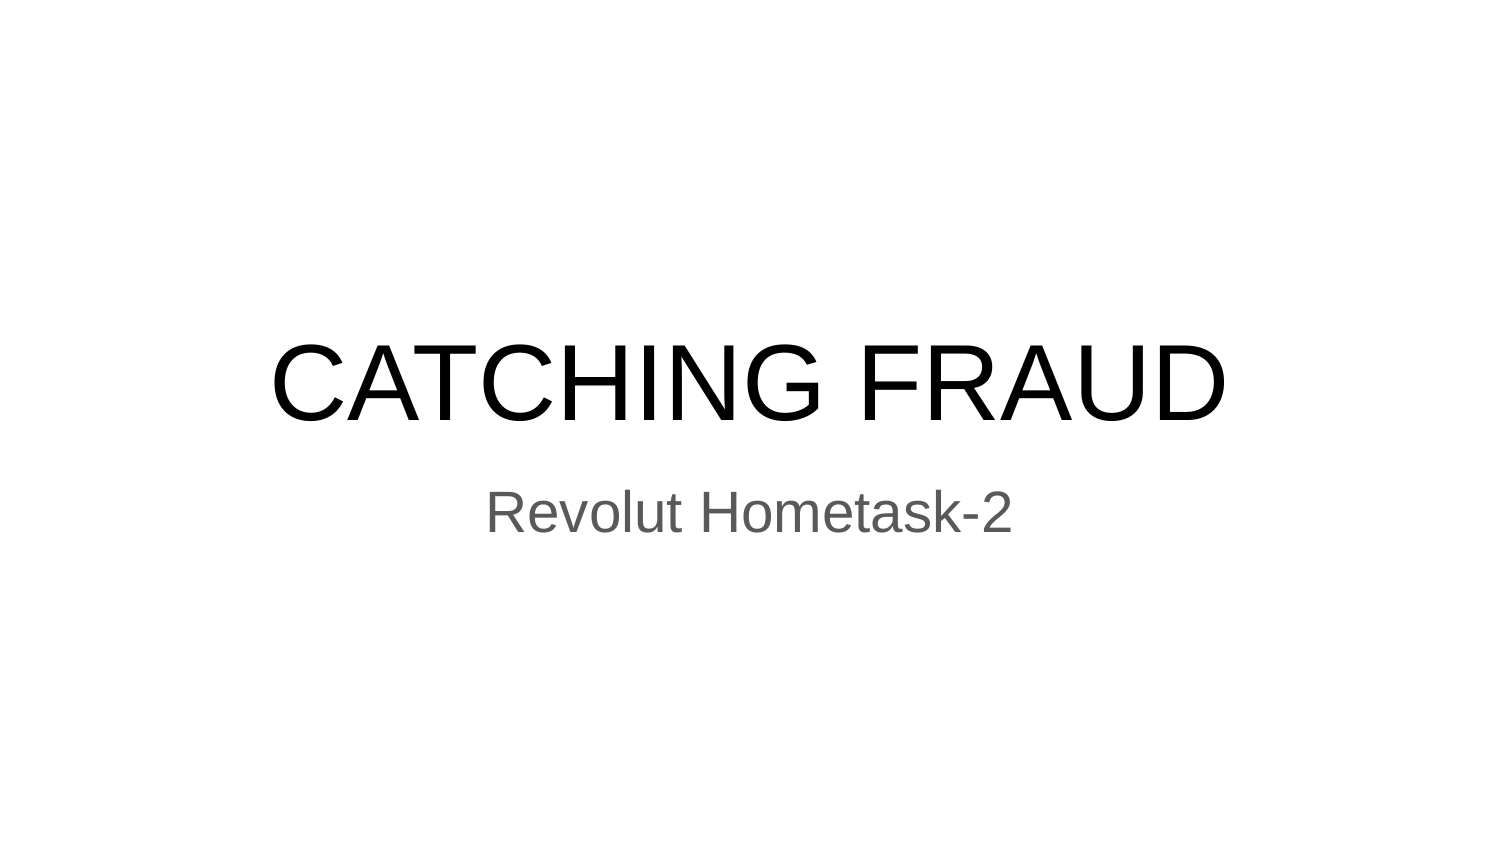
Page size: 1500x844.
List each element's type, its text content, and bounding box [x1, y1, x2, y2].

subtitle Revolut Hometask-2 [51, 464, 1449, 595]
title CATCHING FRAUD [51, 122, 1449, 459]
